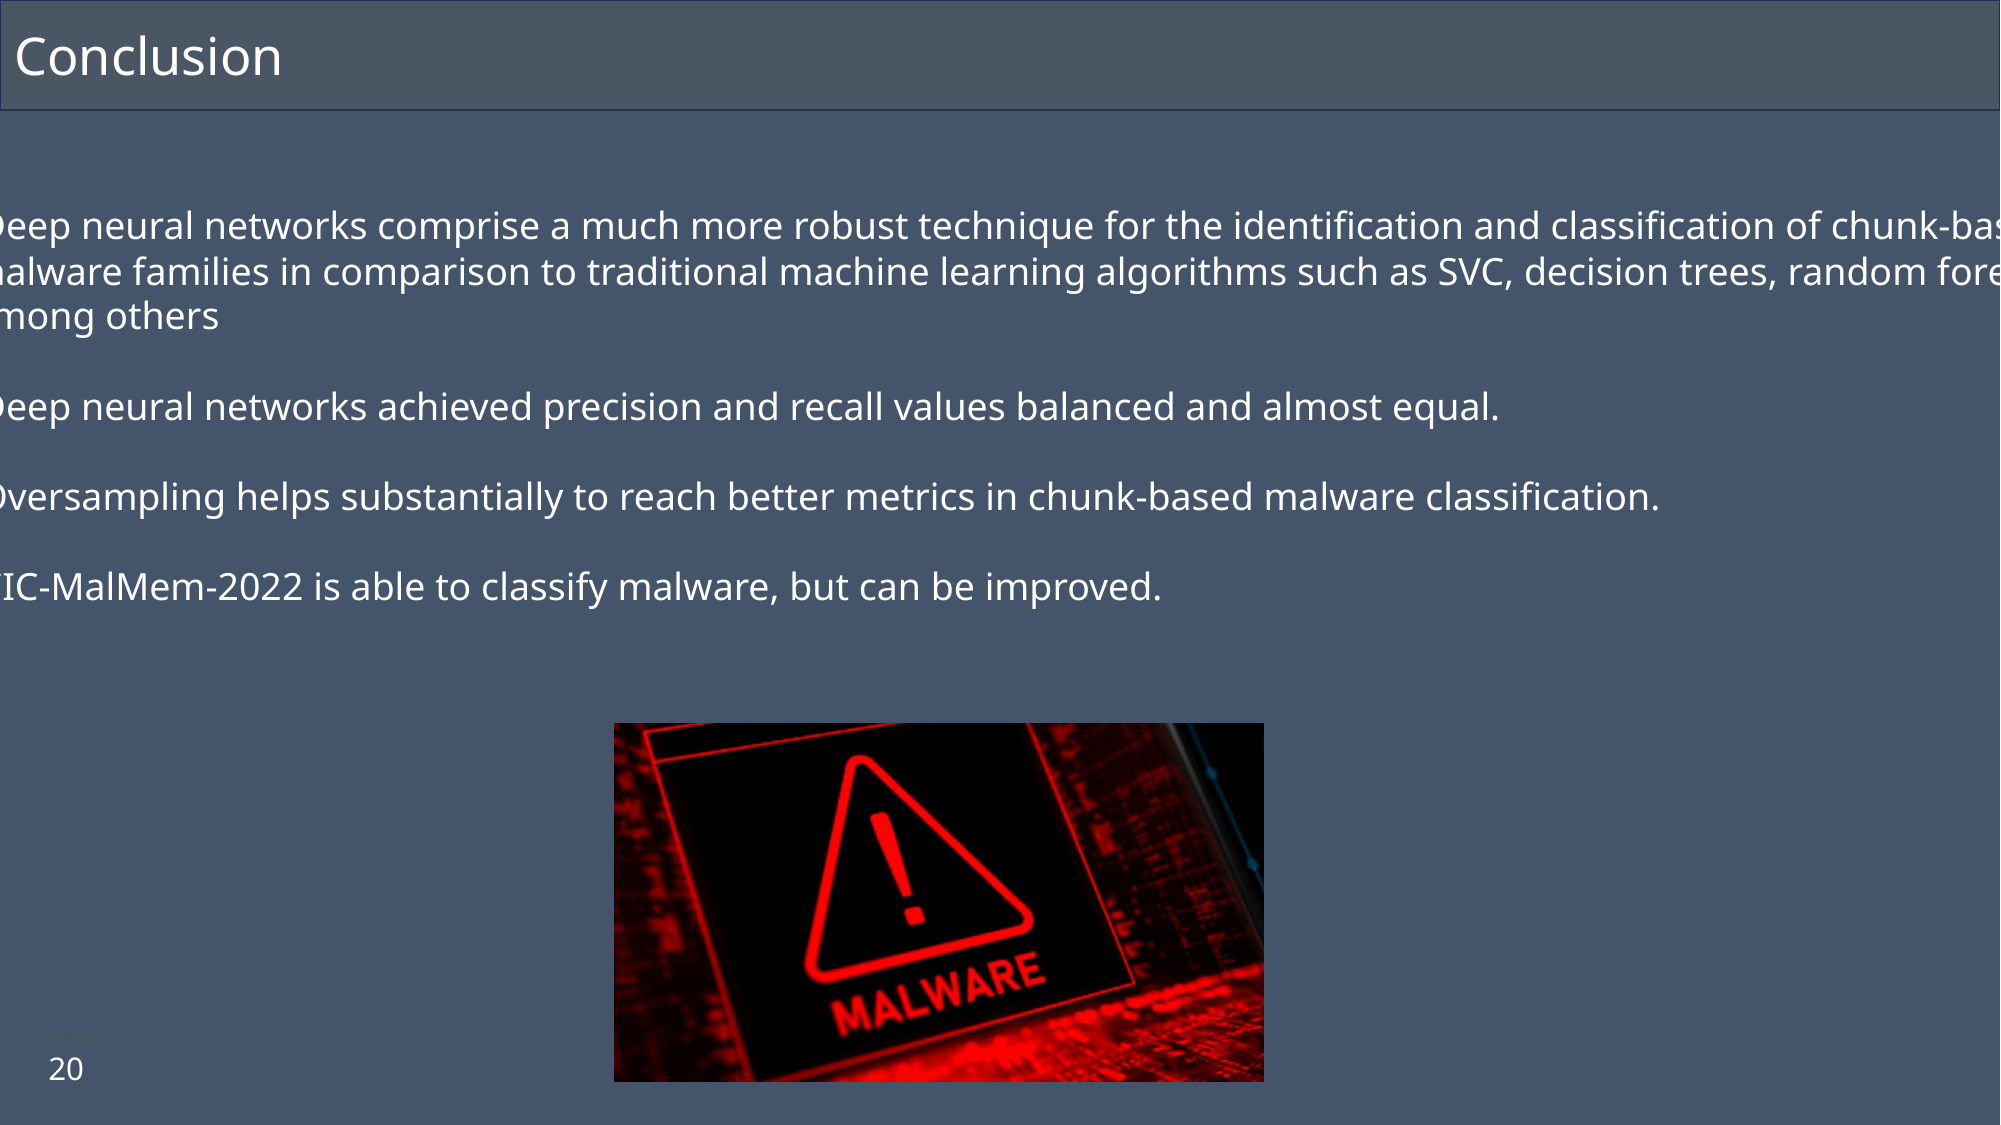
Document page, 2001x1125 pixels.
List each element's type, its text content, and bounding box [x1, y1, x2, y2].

text_box Deep neural networks comprise a much more robust technique for the identification and classification of chunk-based malware families in comparison to traditional machine learning algorithms such as SVC, decision trees, random forest, among others Deep neural networks achieved precision and recall values balanced and almost equal. Oversampling helps substantially to reach better metrics in chunk-based malware classification. CIC-MalMem-2022 is able to classify malware, but can be improved. [0, 195, 2000, 615]
text_box Conclusion [0, 0, 2000, 111]
picture [614, 723, 1264, 1082]
text_box 20 [17, 1034, 116, 1101]
